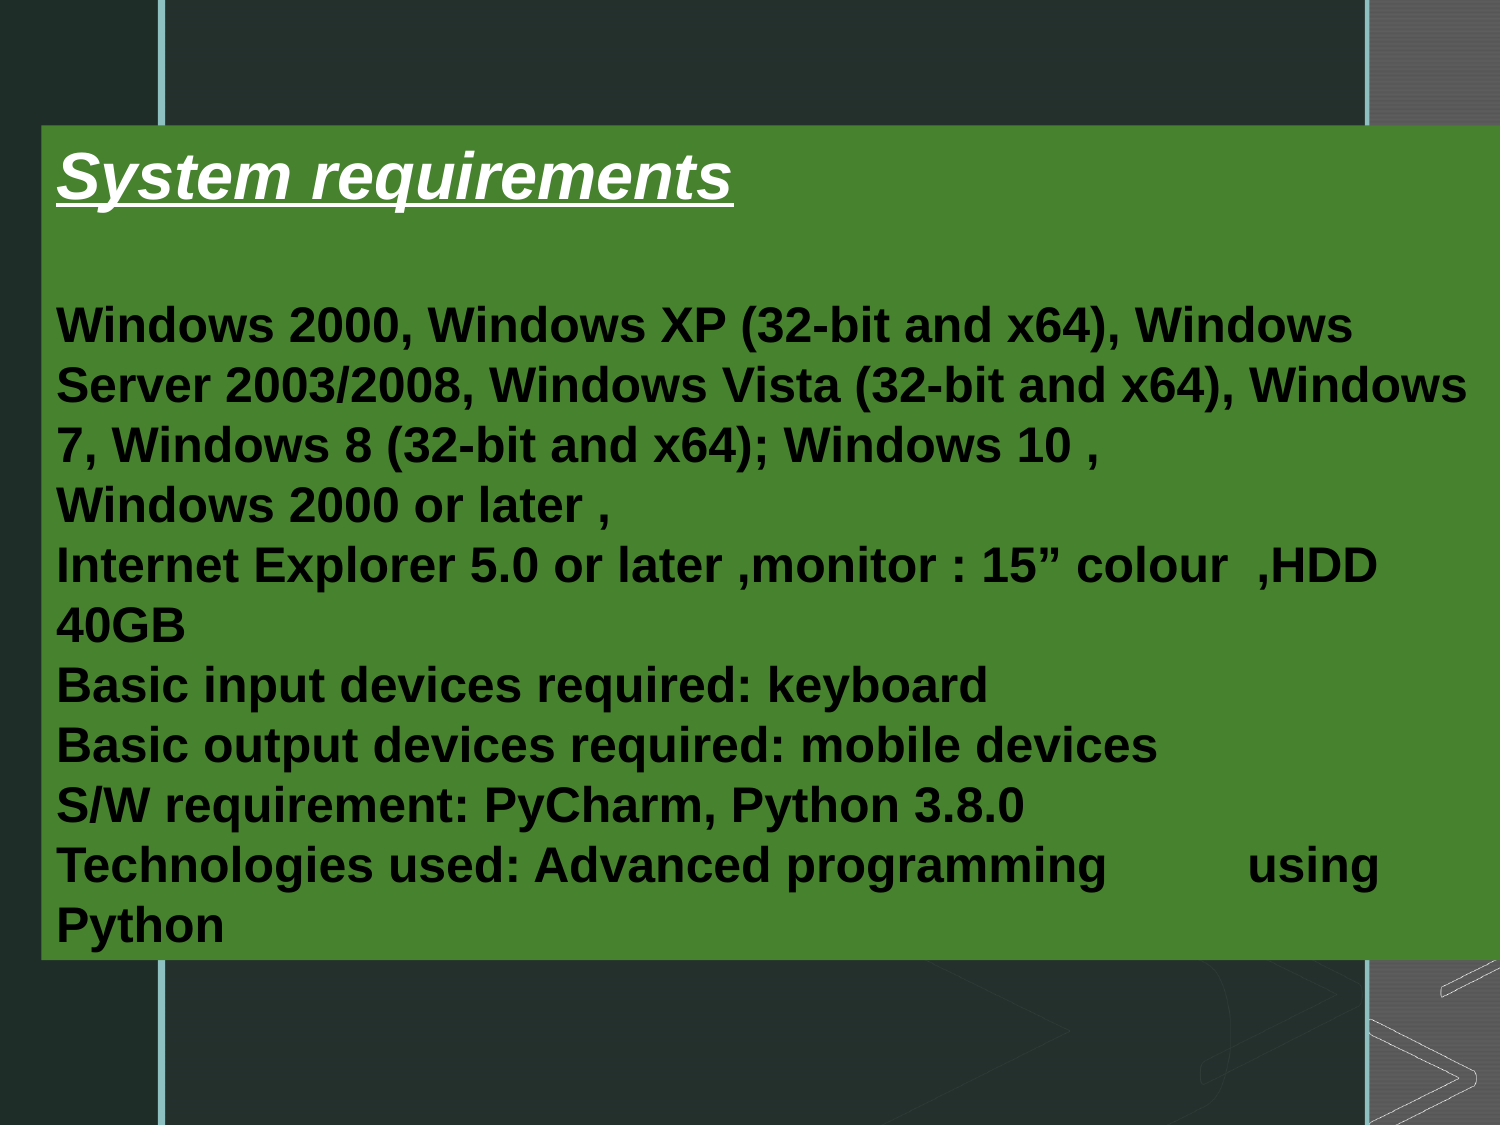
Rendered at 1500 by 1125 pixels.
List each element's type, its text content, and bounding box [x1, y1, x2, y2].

picture [1370, 961, 1500, 1125]
text_box System requirements Windows 2000, Windows XP (32-bit and x64), Windows Server 2003/2008, Windows Vista (32-bit and x64), Windows 7, Windows 8 (32-bit and x64); Windows 10 , Windows 2000 or later , Internet Explorer 5.0 or later ,monitor : 15” colour ,HDD 40GB Basic input devices required: keyboard Basic output devices required: mobile devices S/W requirement: PyCharm, Python 3.8.0 Technologies used: Advanced programming using Python [41, 125, 1500, 961]
picture [1370, 0, 1500, 125]
